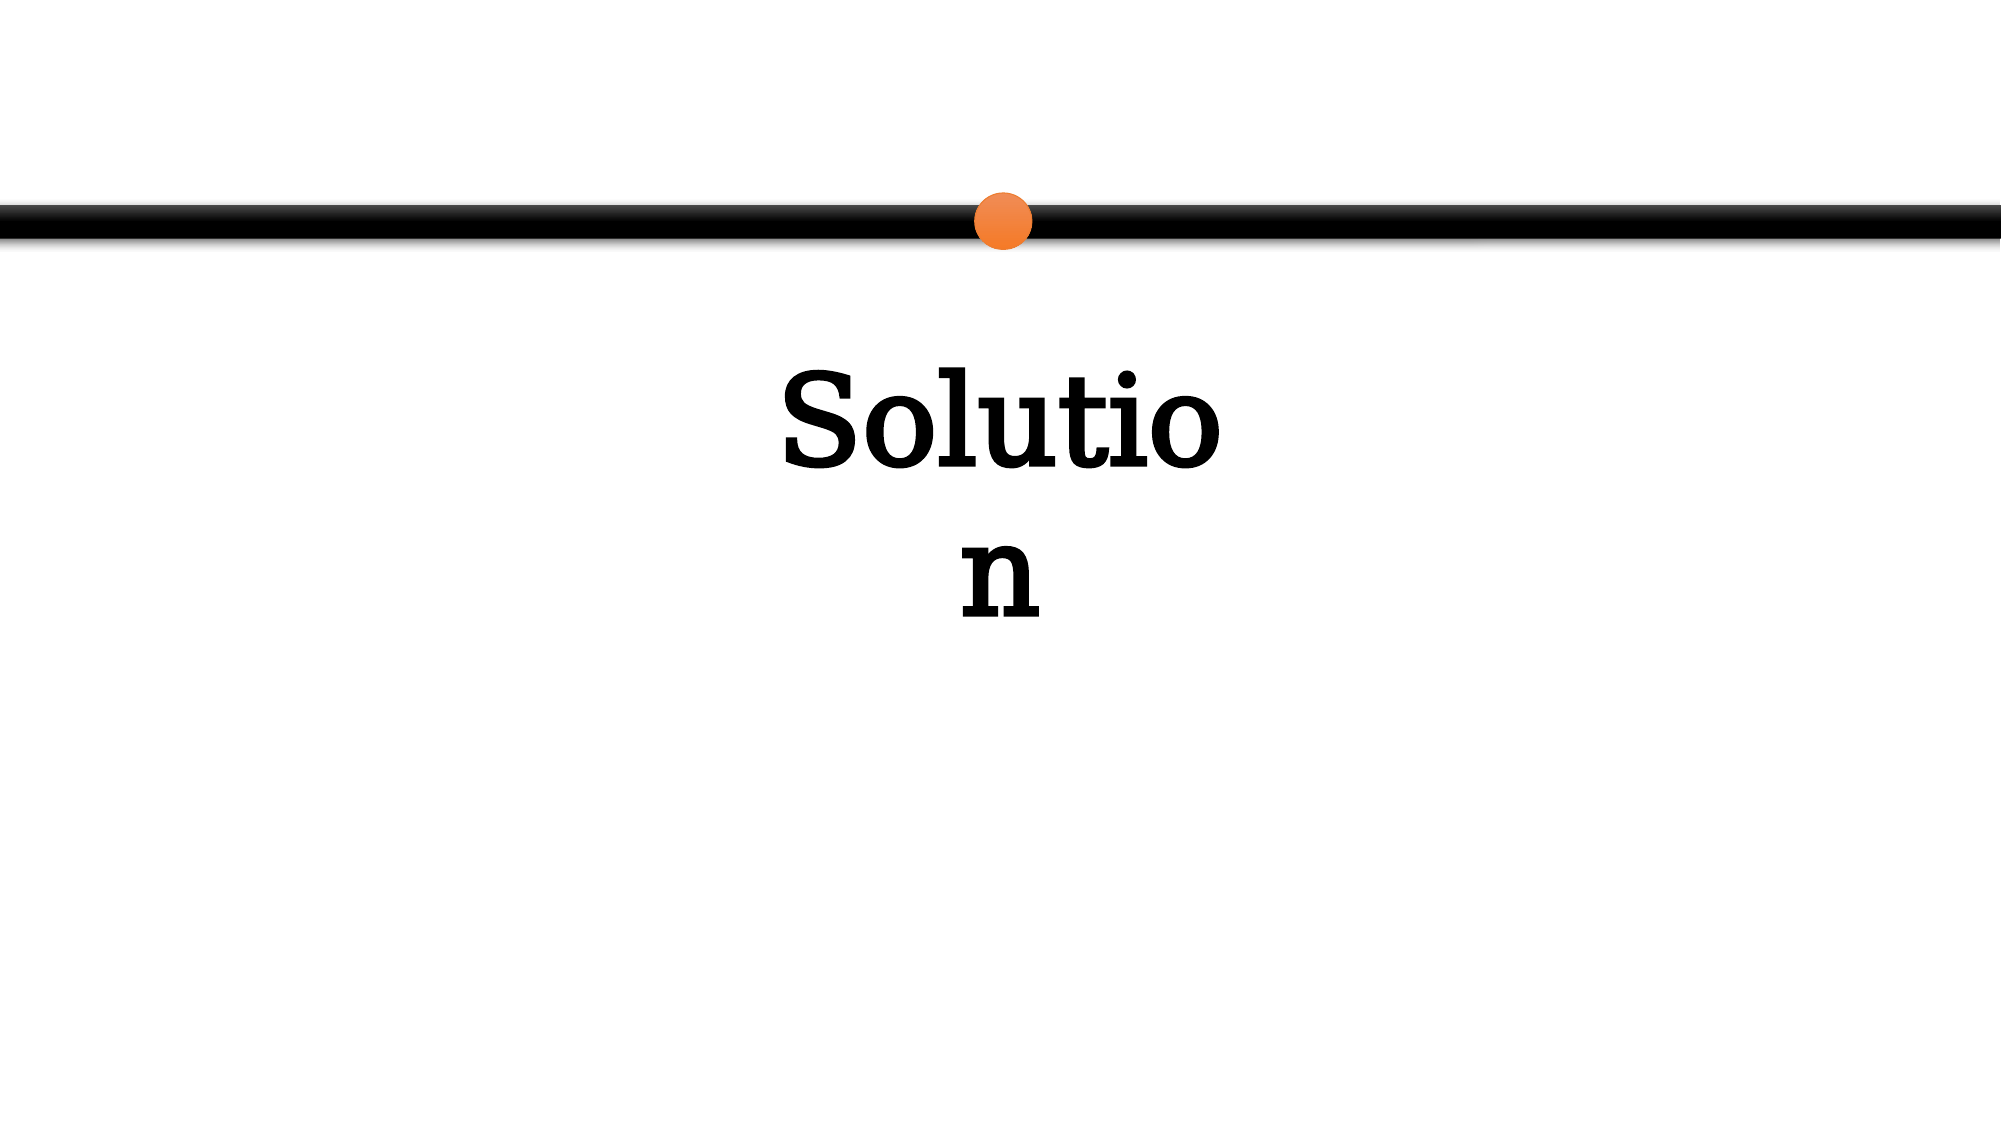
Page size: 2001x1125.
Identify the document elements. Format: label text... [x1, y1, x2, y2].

text_box [0, 205, 979, 239]
text_box Solution [727, 332, 1273, 647]
text_box [974, 192, 1033, 250]
text_box [1027, 205, 2000, 239]
